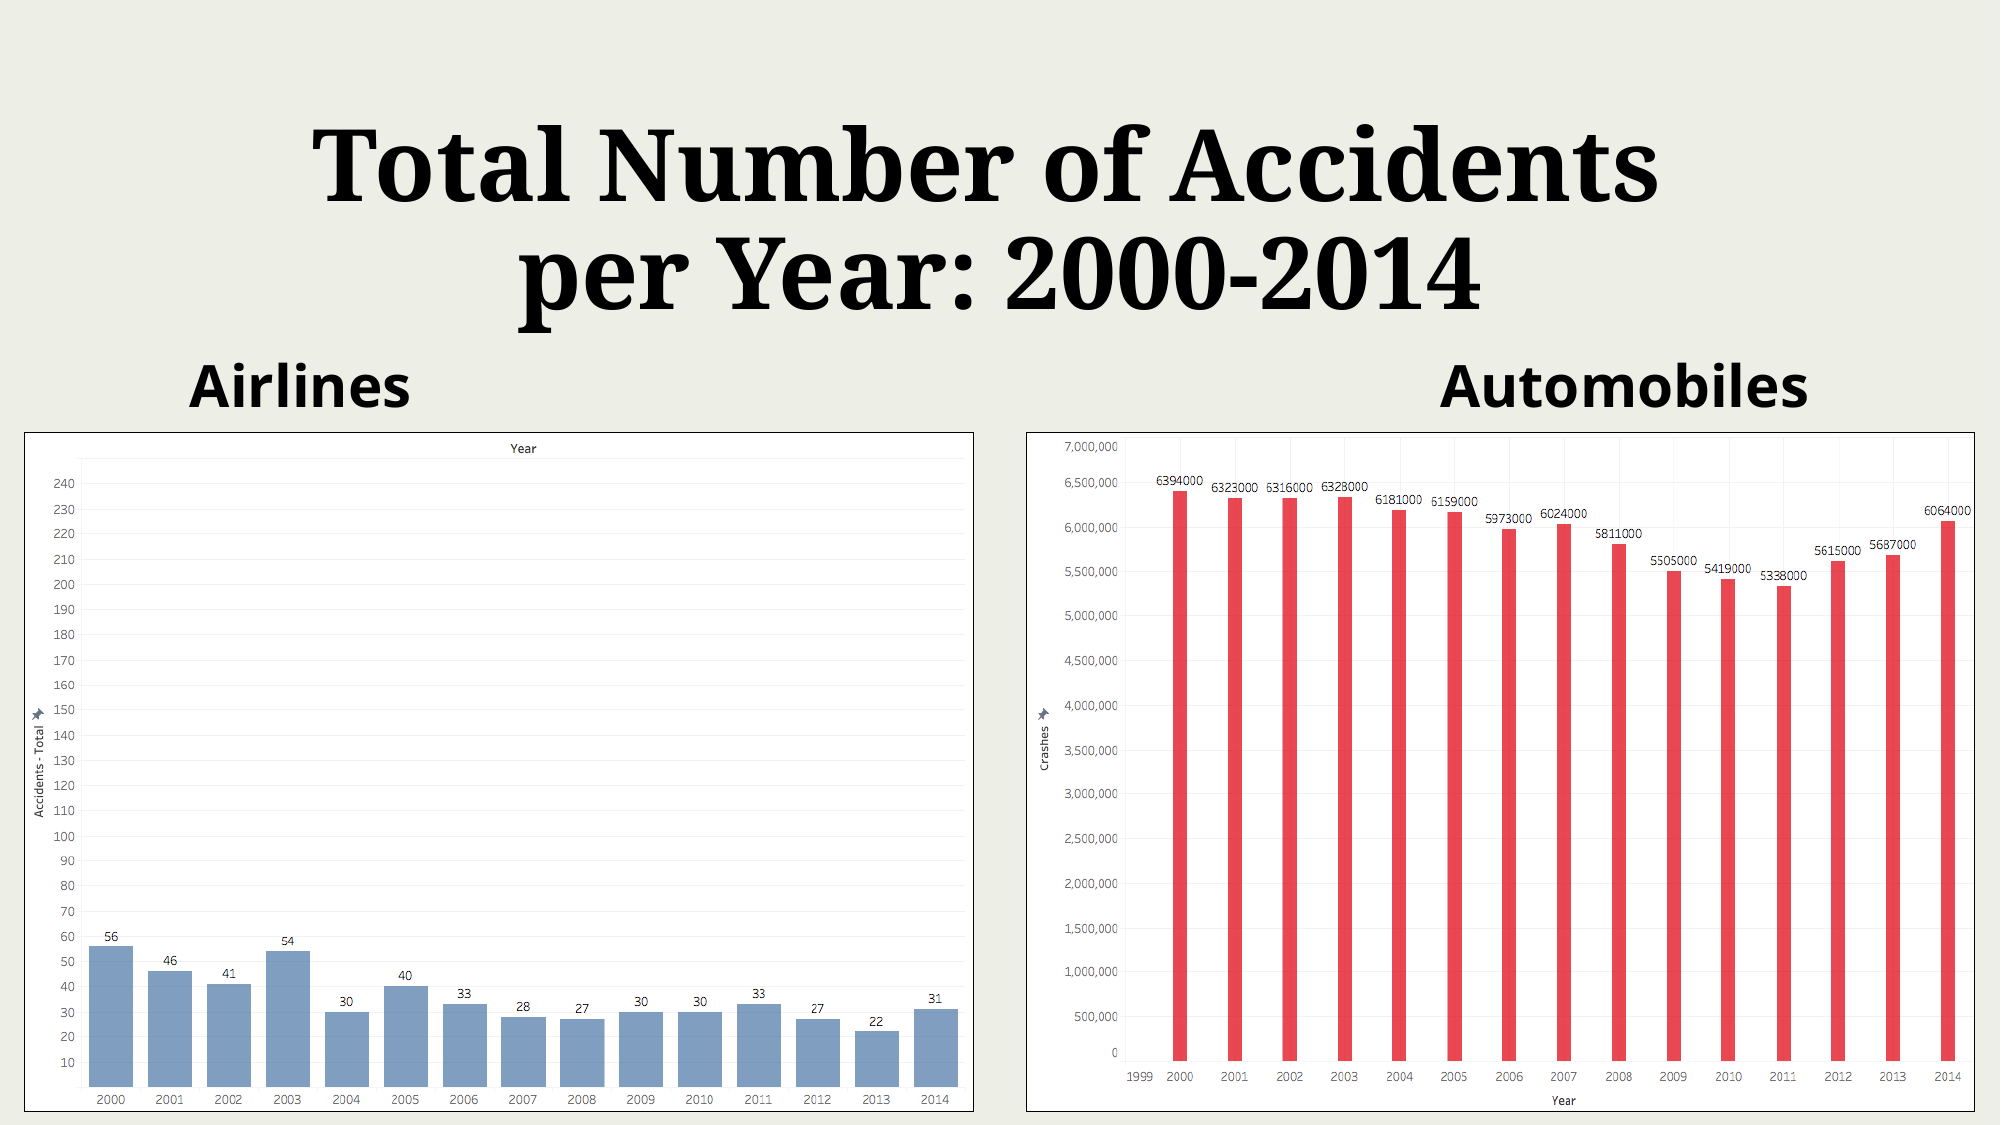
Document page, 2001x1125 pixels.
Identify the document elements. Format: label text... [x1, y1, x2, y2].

title Total Number of Accidents per Year: 2000-2014 [175, 79, 1826, 367]
list Automobiles [1043, 367, 1824, 431]
picture [1026, 432, 1975, 1112]
picture [25, 432, 973, 1111]
list Airlines [174, 336, 955, 431]
